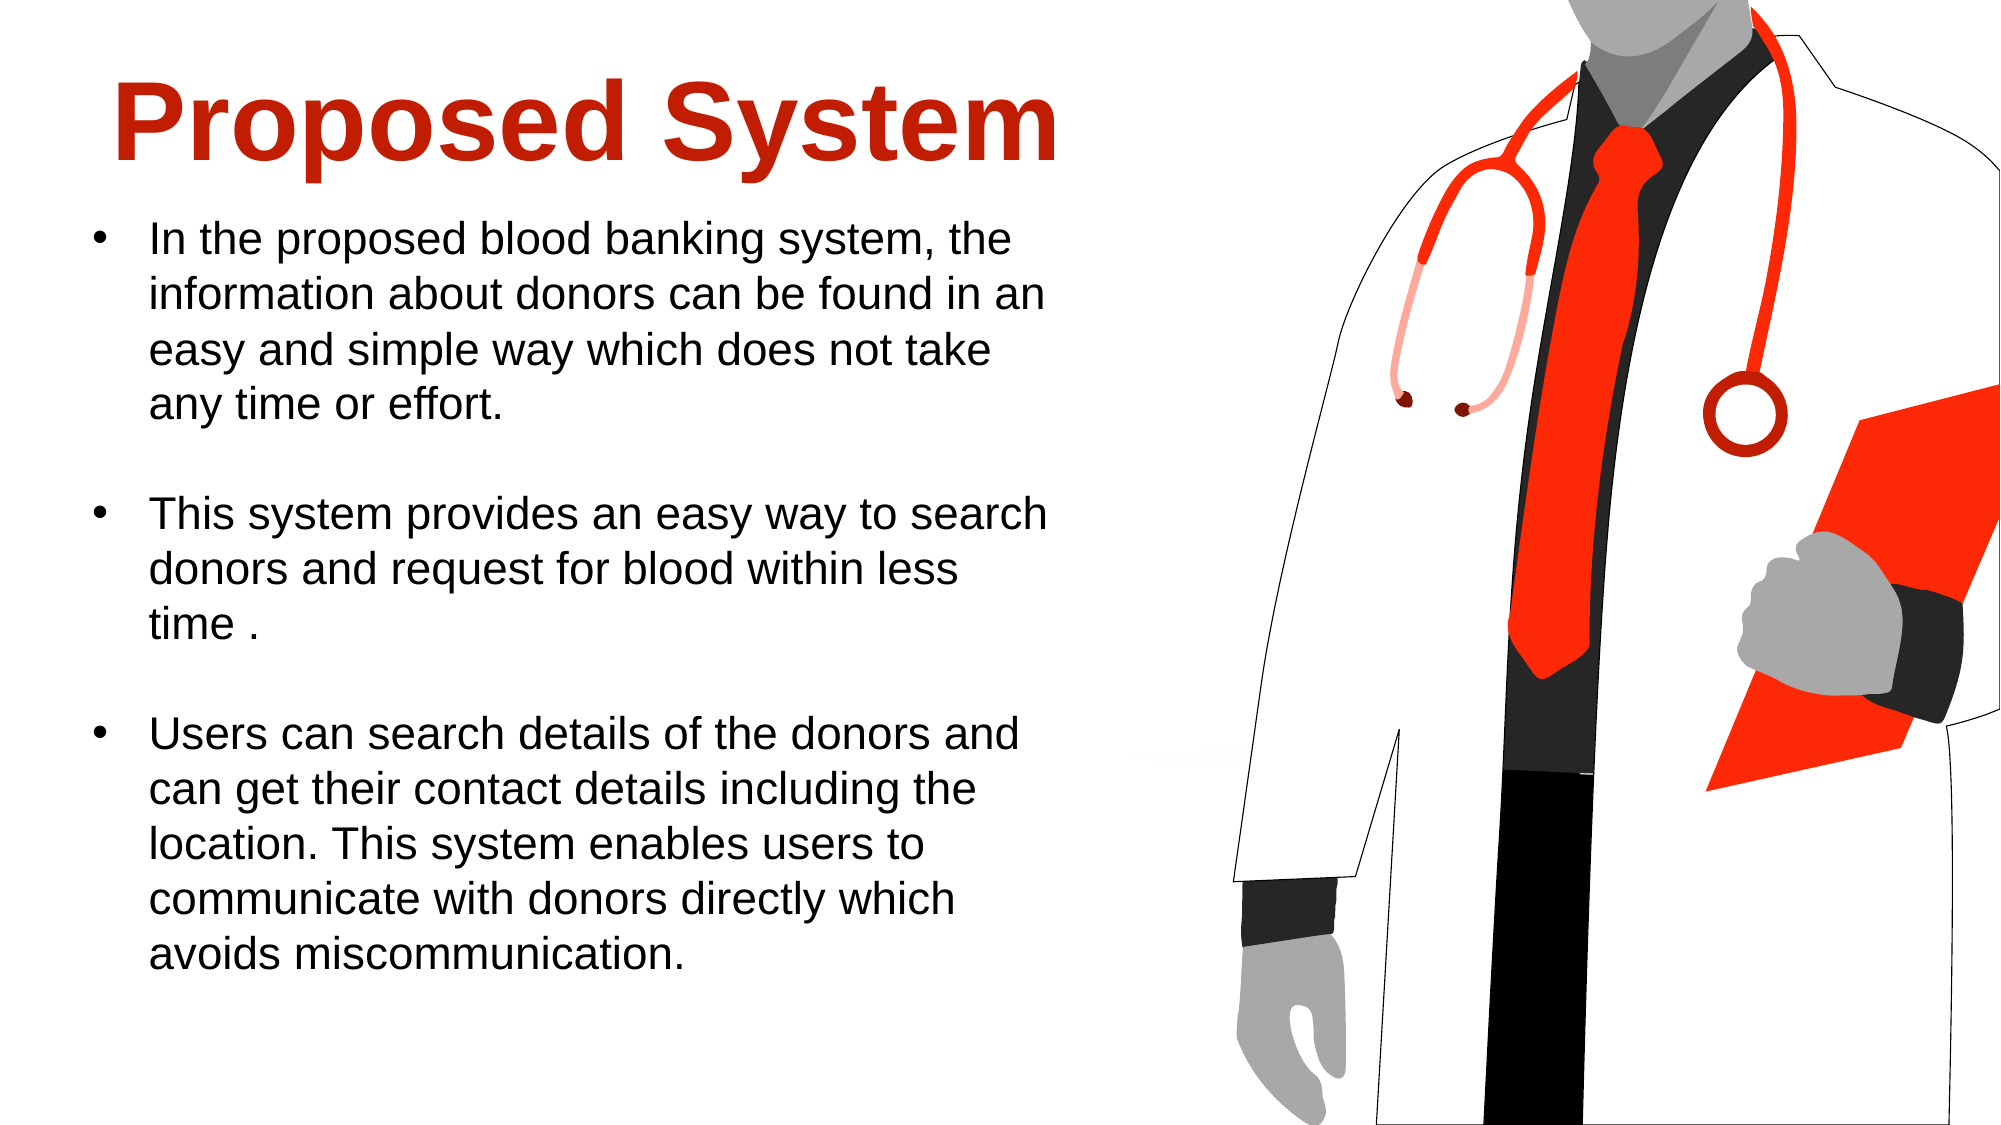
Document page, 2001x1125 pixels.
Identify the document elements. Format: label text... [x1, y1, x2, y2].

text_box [1233, 0, 2000, 1125]
text_box Proposed System [96, 55, 1233, 223]
text_box In the proposed blood banking system, the information about donors can be found in an easy and simple way which does not take any time or effort. This system provides an easy way to search donors and request for blood within less time . Users can search details of the donors and can get their contact details including the location. This system enables users to communicate with donors directly which avoids miscommunication. [77, 201, 1070, 1042]
